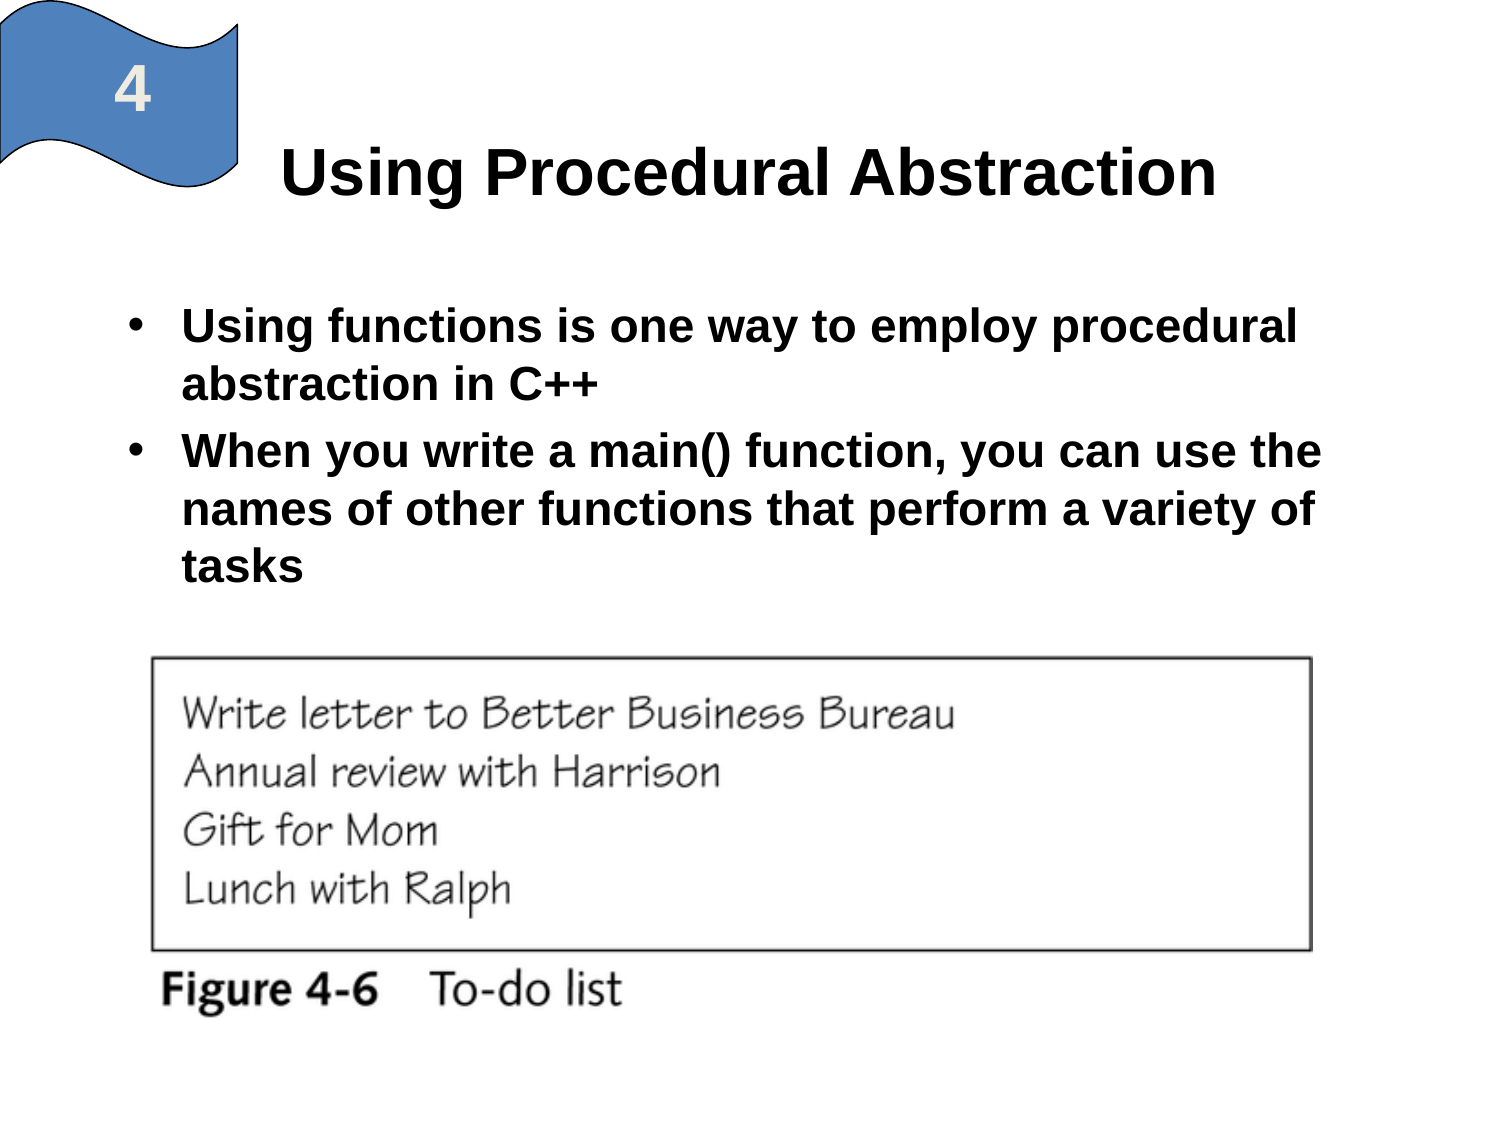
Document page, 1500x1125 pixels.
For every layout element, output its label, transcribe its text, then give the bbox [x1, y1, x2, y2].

text_box 4 [100, 36, 167, 132]
list Using functions is one way to employ procedural abstraction in C++ When you write a main() function, you can use the names of other functions that perform a variety of tasks [112, 287, 1388, 600]
text_box [0, 0, 238, 187]
title Using Procedural Abstraction [112, 75, 1388, 263]
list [149, 649, 1313, 1023]
